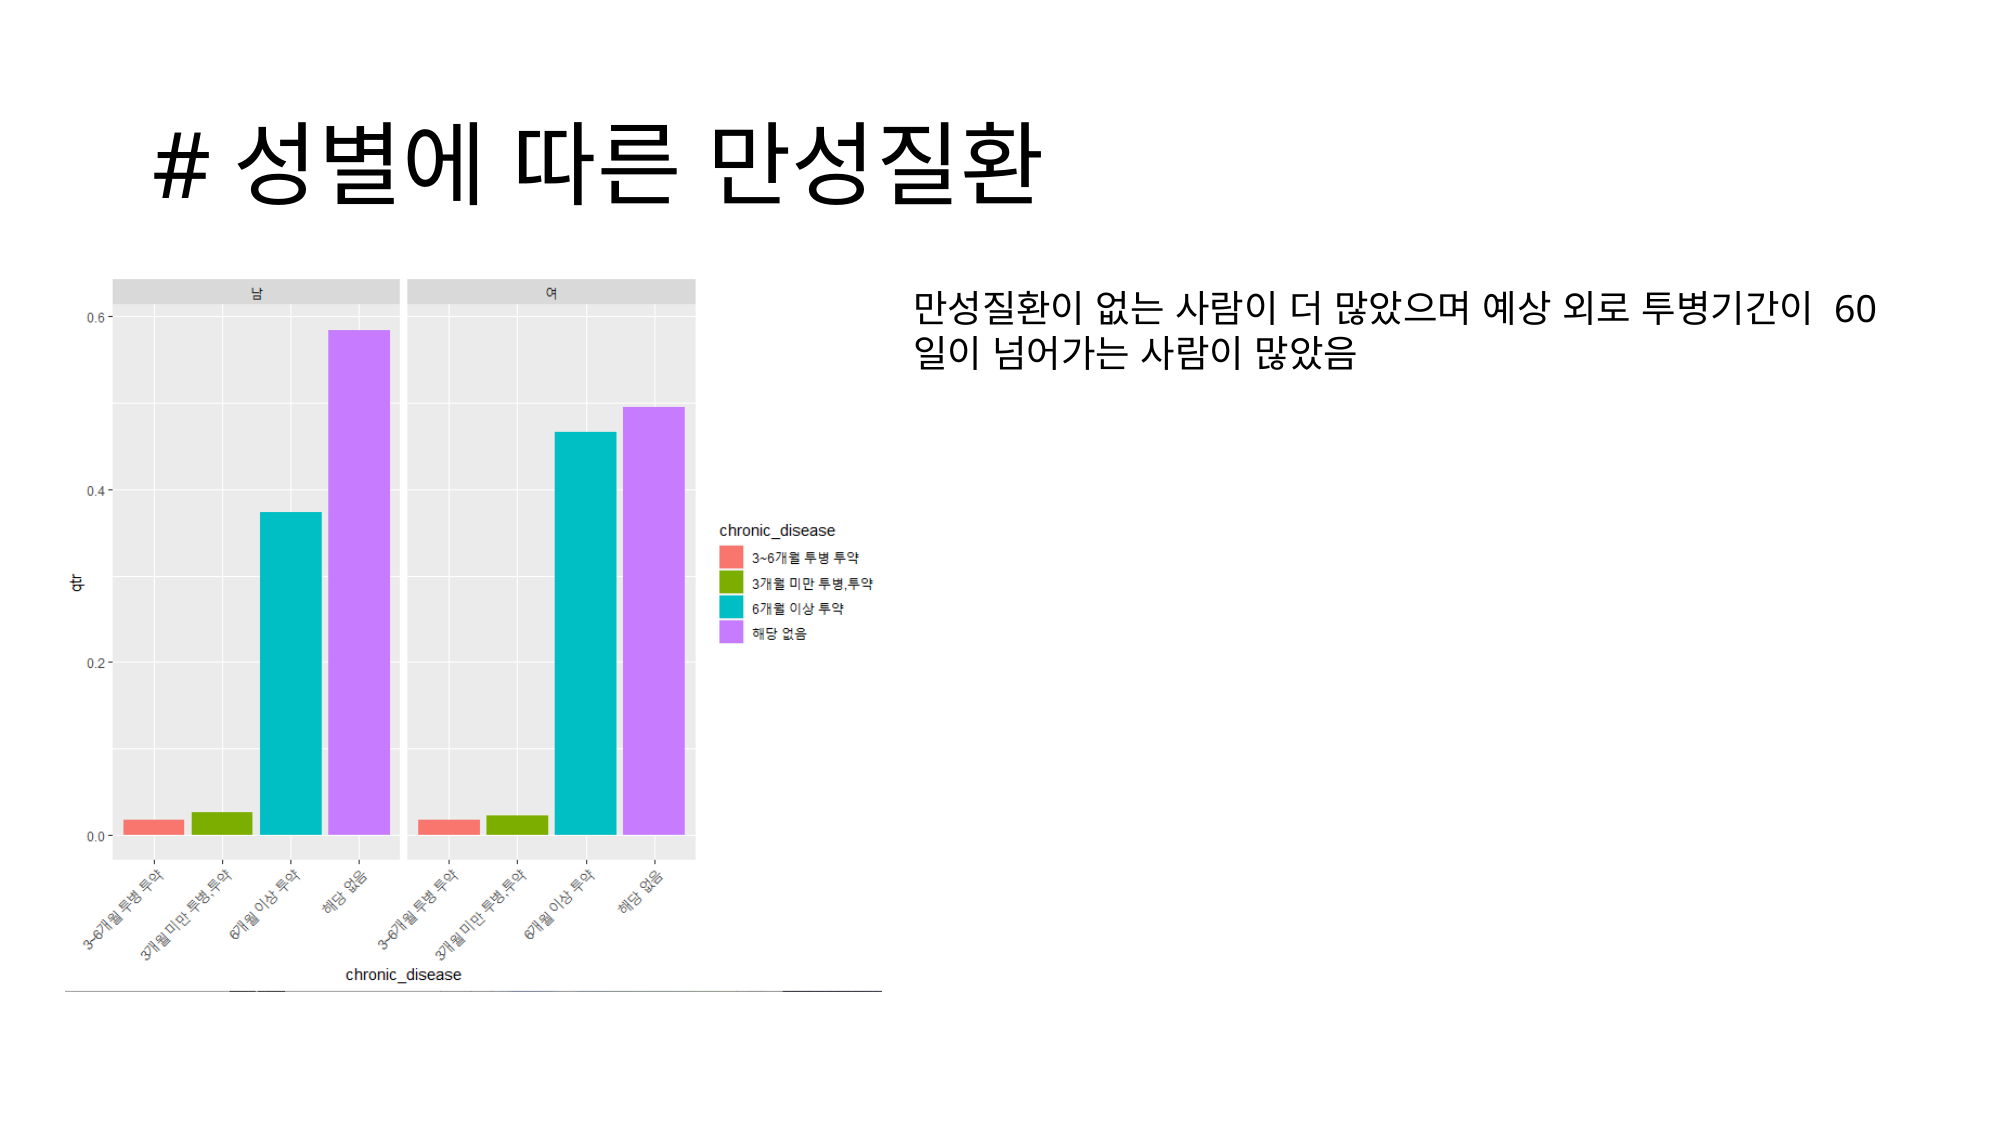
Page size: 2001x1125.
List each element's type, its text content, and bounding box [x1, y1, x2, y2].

text_box 만성질환이 없는 사람이 더 많았으며 예상 외로 투병기간이 60일이 넘어가는 사람이 많았음 [898, 277, 1899, 382]
title #성별에 따른 만성질환 [137, 59, 1863, 278]
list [65, 277, 882, 992]
